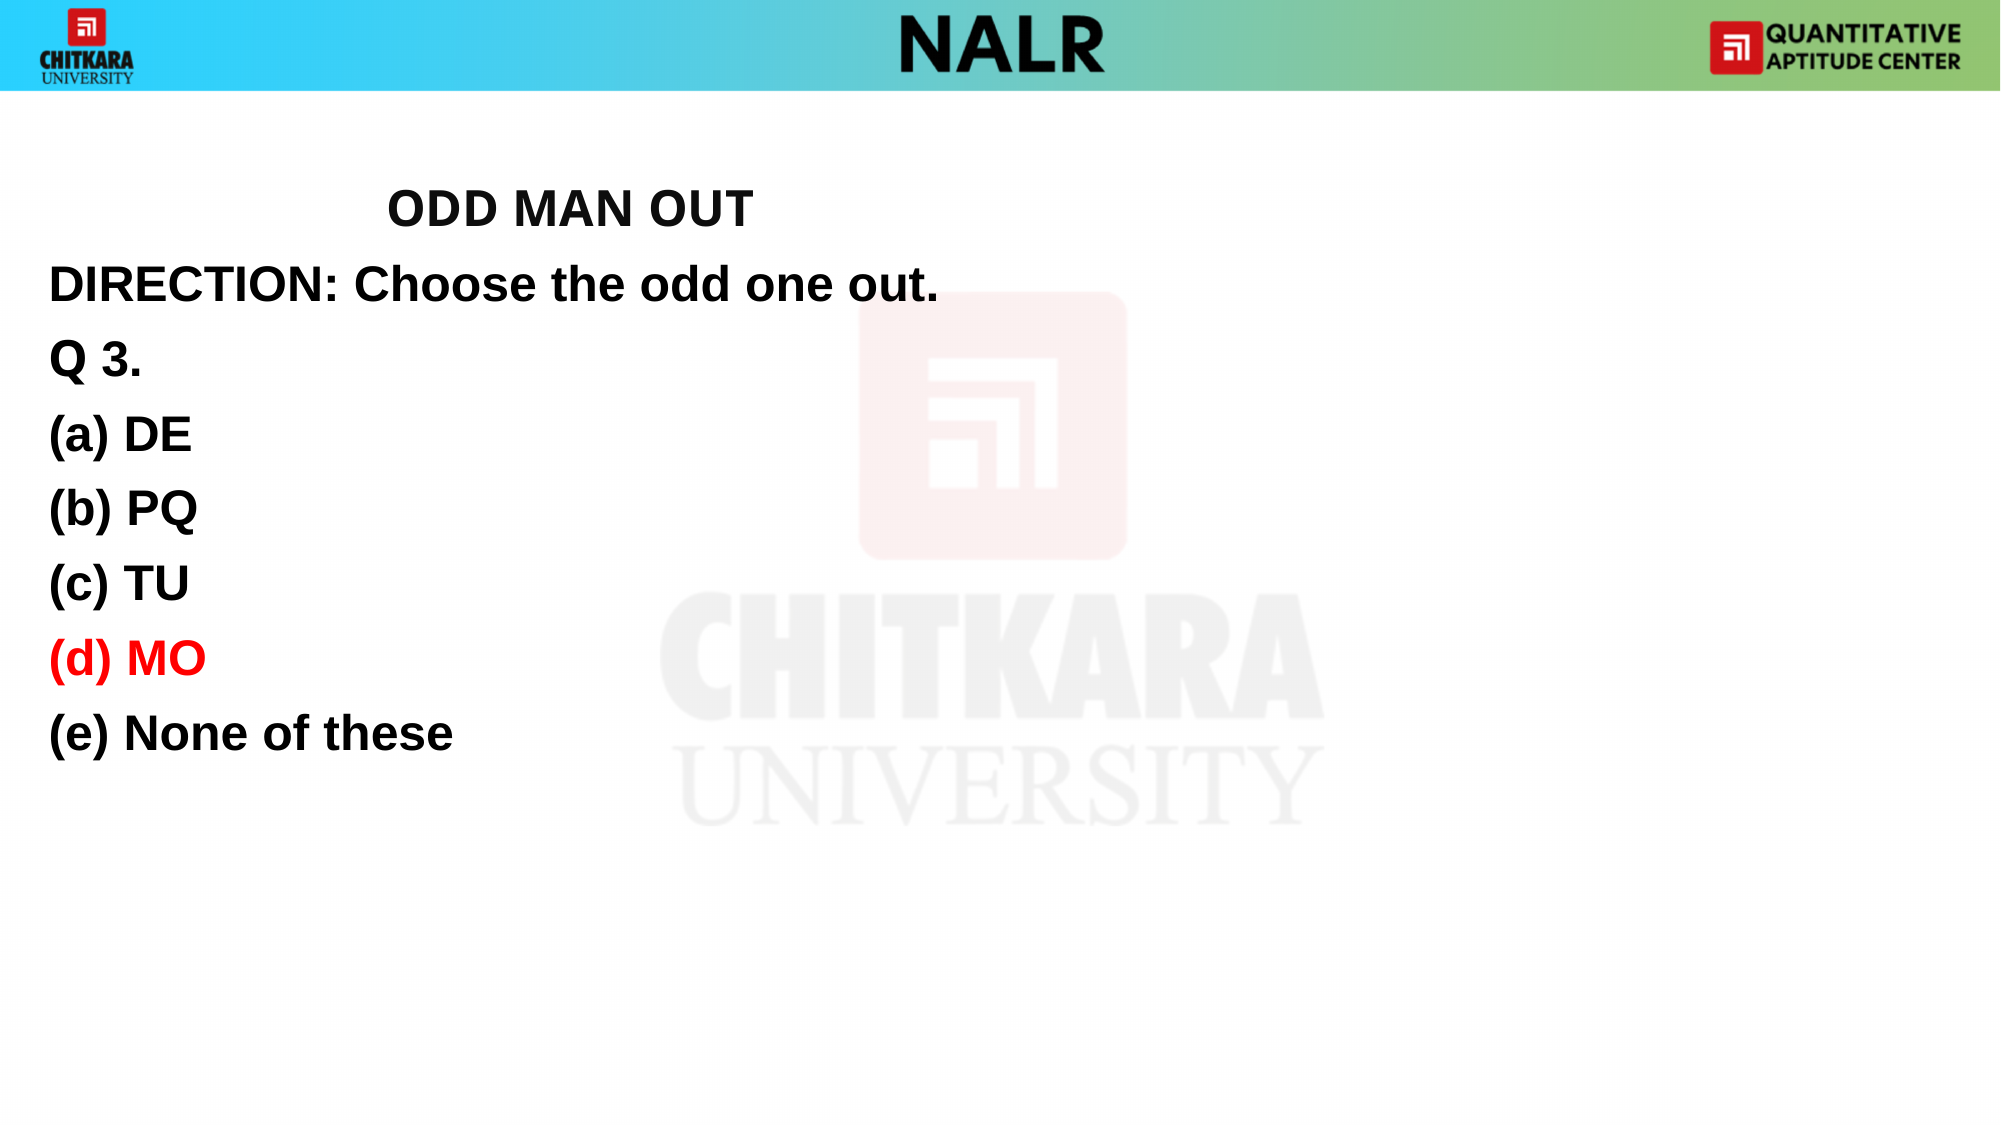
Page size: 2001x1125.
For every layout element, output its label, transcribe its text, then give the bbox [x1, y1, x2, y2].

picture [0, 0, 2001, 1125]
title [41, 31, 1959, 142]
list ODD MAN OUT DIRECTION: Choose the odd one out. Q 3. DE (b) PQ (c) TU (d) MO (e) None of these [33, 175, 1959, 1053]
